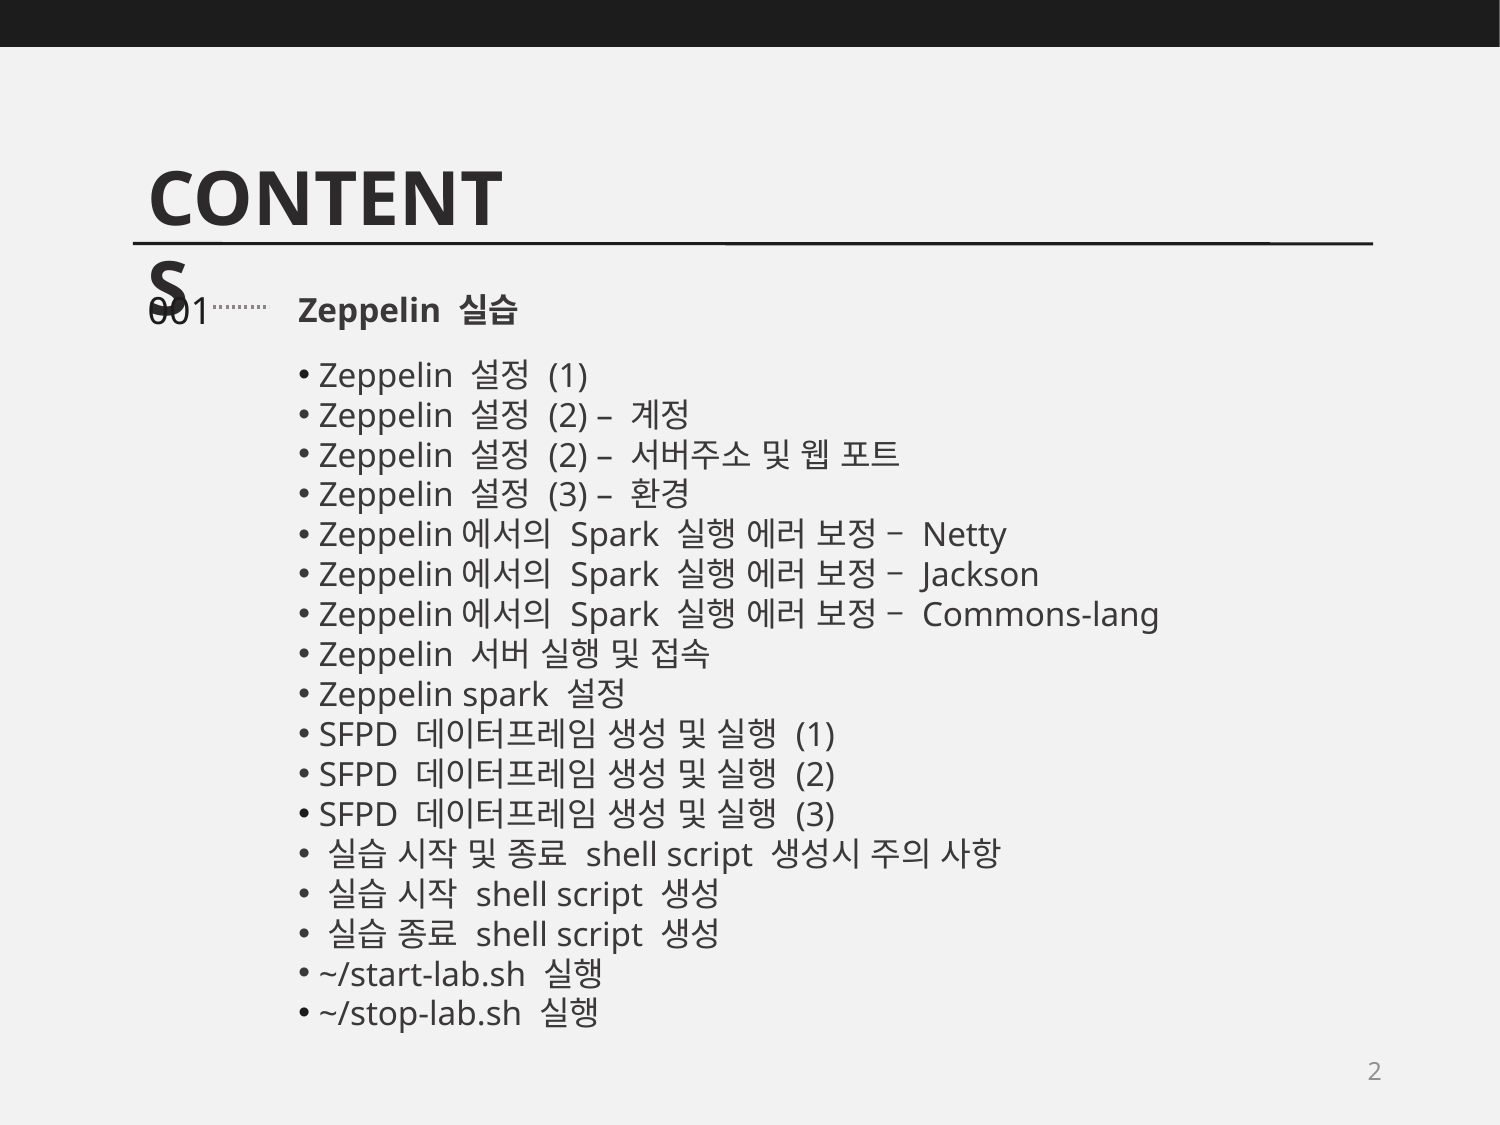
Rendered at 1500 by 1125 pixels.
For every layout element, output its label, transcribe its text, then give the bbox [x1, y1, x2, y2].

slide_number 2 [1059, 1042, 1397, 1103]
text_box [0, 0, 1500, 48]
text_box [132, 280, 1360, 1049]
text_box CONTENTS [132, 244, 541, 280]
text_box CONTENTS [132, 143, 541, 243]
